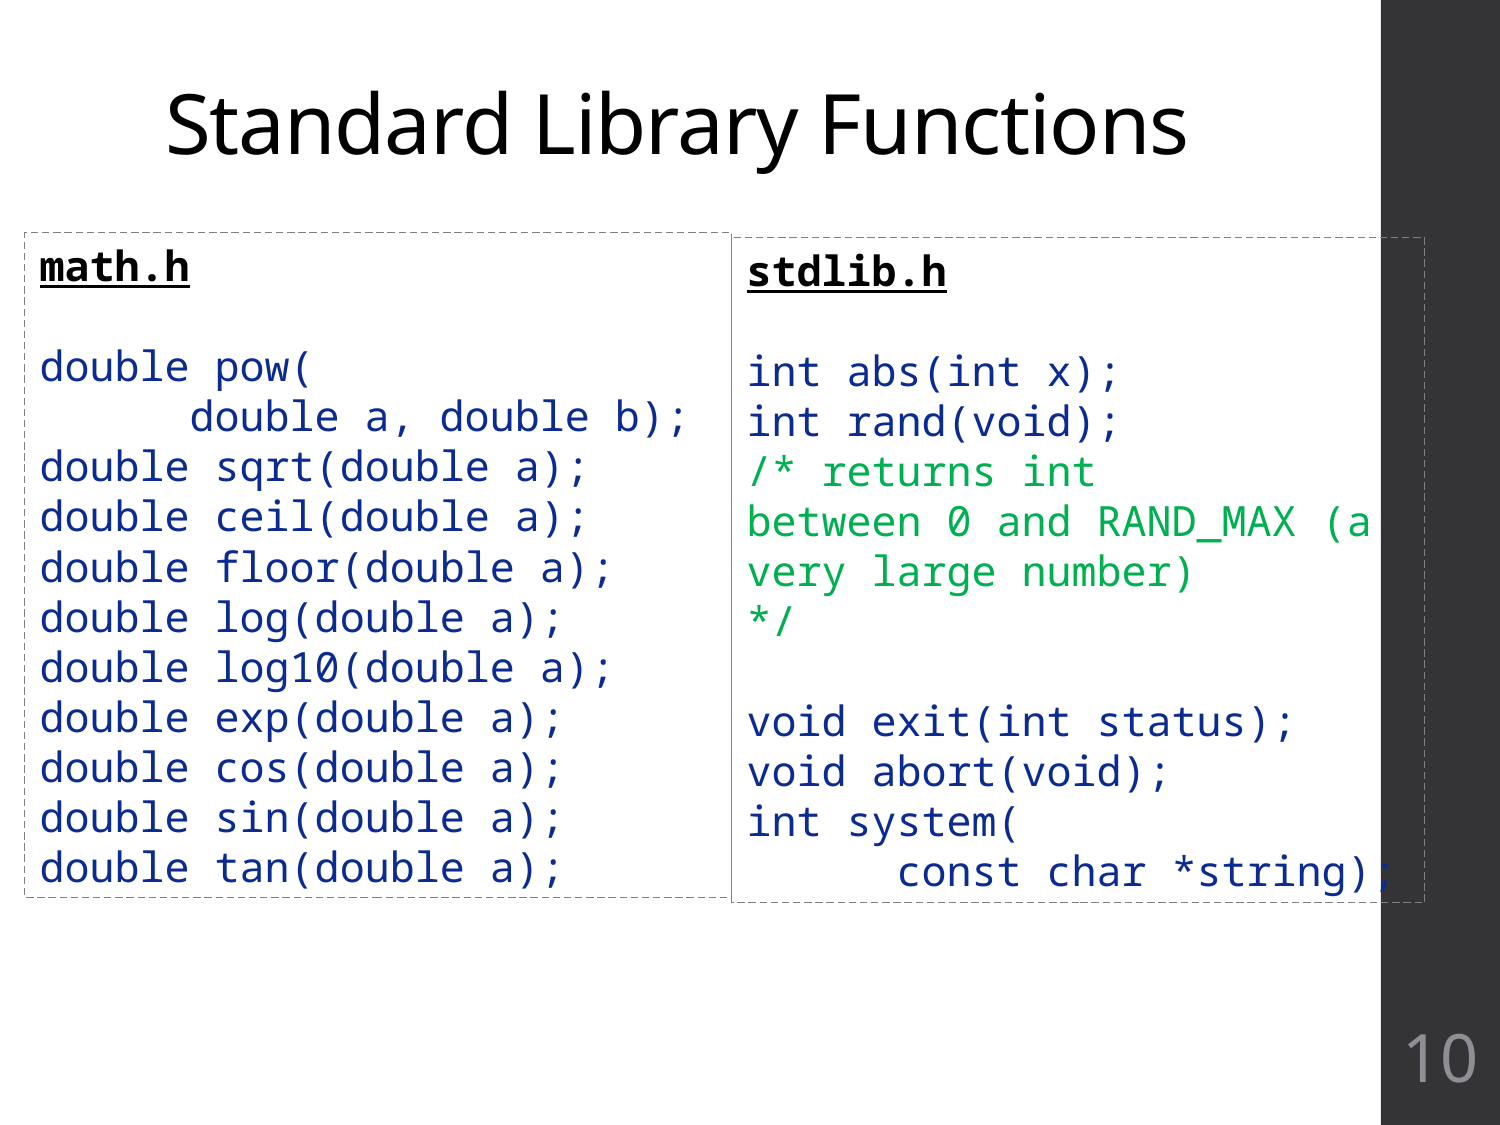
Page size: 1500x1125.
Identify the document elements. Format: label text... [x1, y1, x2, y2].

title Standard Library Functions [150, 0, 1343, 180]
text_box stdlib.h int abs(int x); int rand(void); /* returns int between 0 and RAND_MAX (a very large number) */ void exit(int status); void abort(void); int system( const char *string); [731, 237, 1425, 903]
slide_number 10 [1384, 1012, 1498, 1110]
text_box math.h double pow( double a, double b); double sqrt(double a); double ceil(double a); double floor(double a); double log(double a); double log10(double a); double exp(double a); double cos(double a); double sin(double a); double tan(double a); [24, 232, 732, 898]
